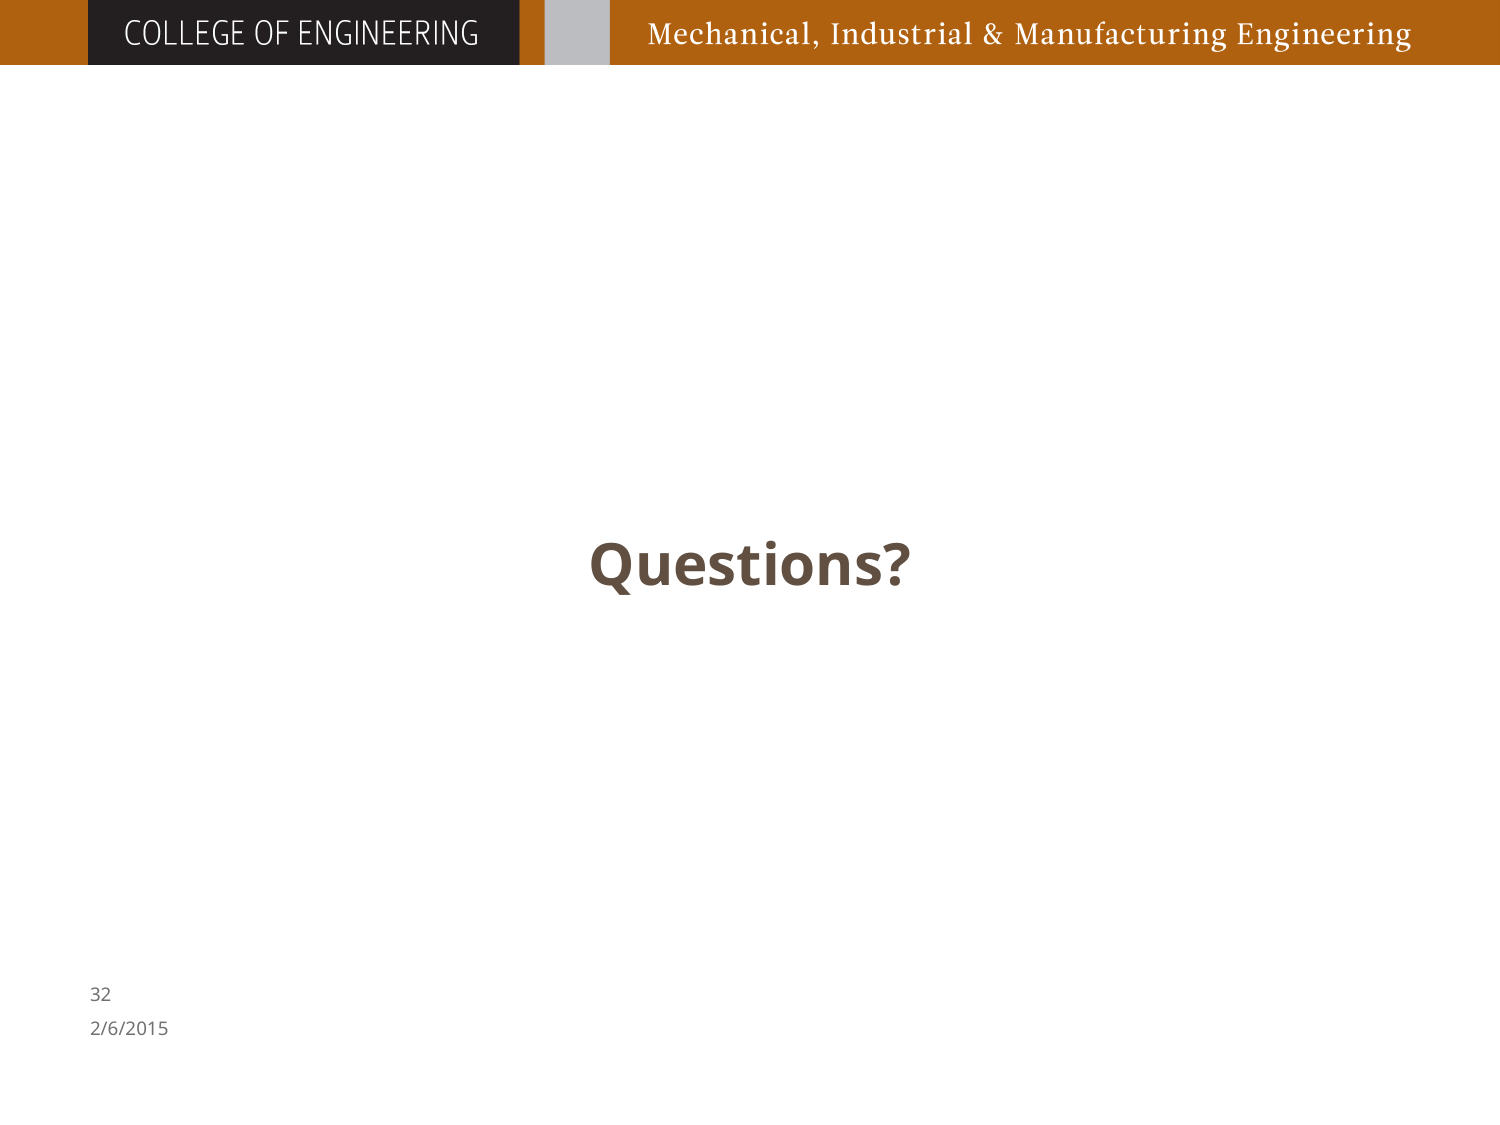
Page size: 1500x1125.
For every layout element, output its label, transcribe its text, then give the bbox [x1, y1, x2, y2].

slide_number 31 [75, 982, 135, 1012]
picture [0, 0, 1500, 65]
text_box Questions? [142, 519, 1357, 605]
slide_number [75, 1012, 375, 1043]
